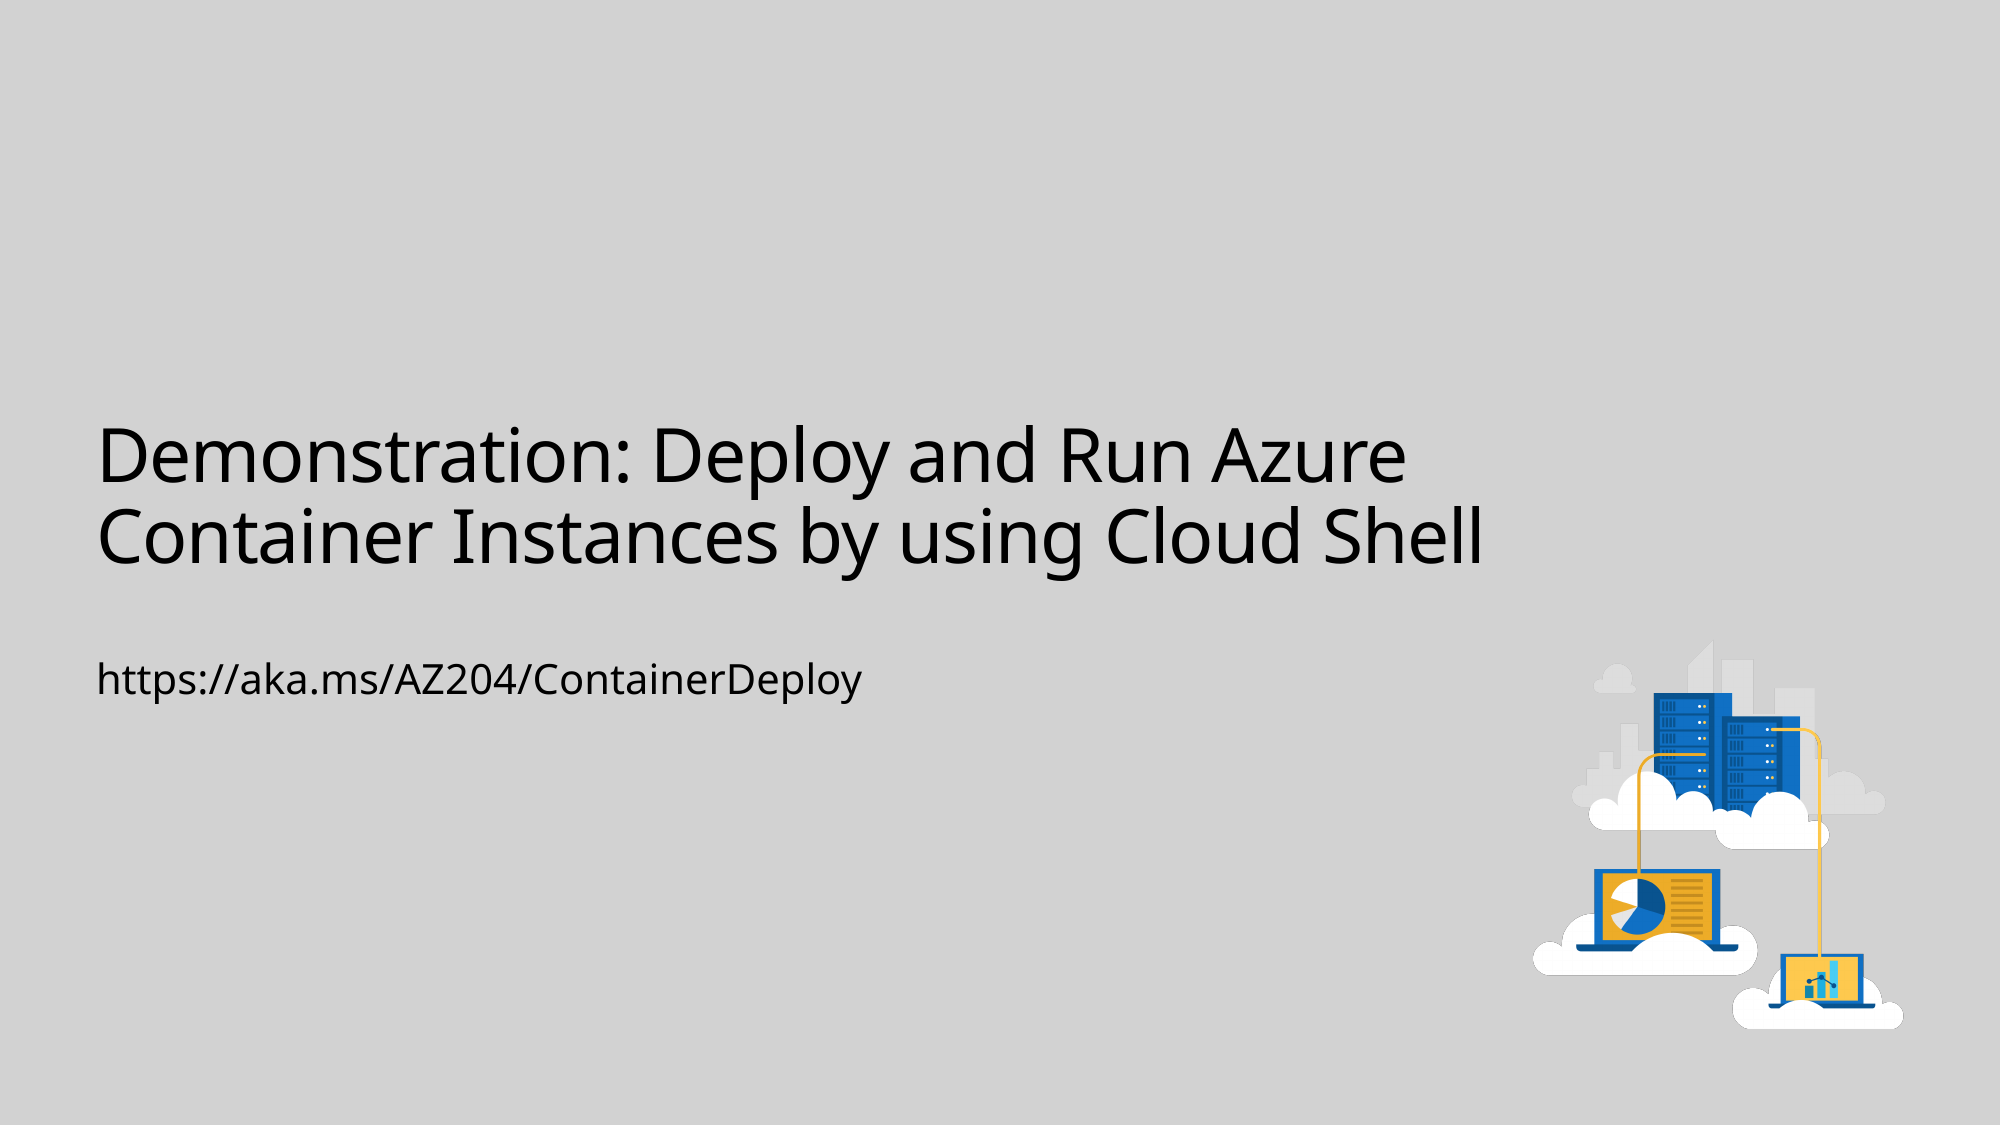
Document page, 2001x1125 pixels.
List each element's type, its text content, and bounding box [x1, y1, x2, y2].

list https://aka.ms/AZ204/ContainerDeploy [96, 652, 1596, 703]
title Demonstration: Deploy and Run Azure Container Instances by using Cloud Shell [96, 415, 1596, 580]
picture [1532, 639, 1905, 1029]
